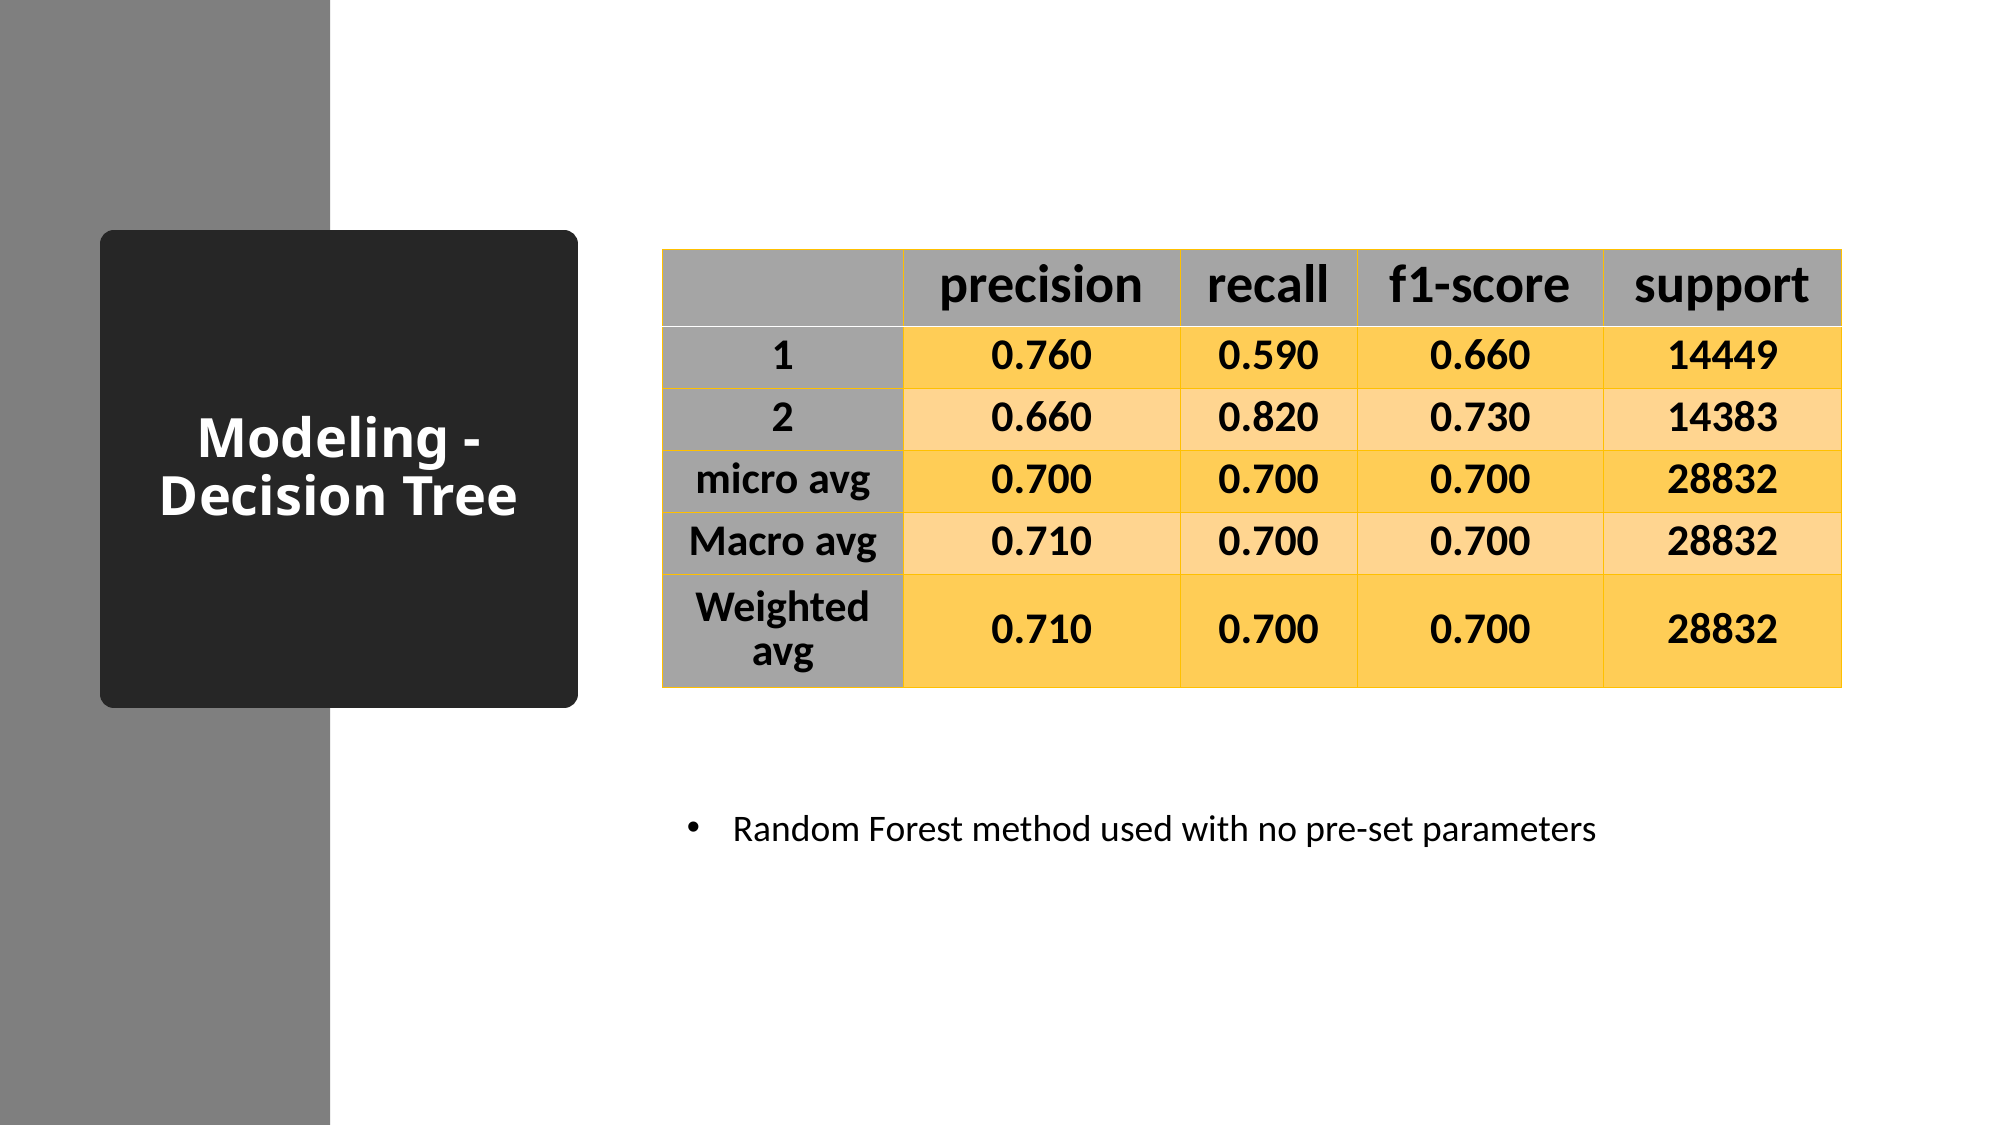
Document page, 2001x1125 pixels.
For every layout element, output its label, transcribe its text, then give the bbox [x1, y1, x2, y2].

table_cell Weighted avg [663, 575, 903, 687]
table_cell 0.700 [1181, 575, 1357, 687]
table_cell 0.700 [904, 451, 1180, 512]
table_cell 0.820 [1181, 389, 1357, 450]
table_cell micro avg [663, 451, 903, 512]
table_header precision [904, 250, 1180, 326]
table_cell Macro avg [663, 513, 903, 574]
table_cell 0.700 [1358, 575, 1603, 687]
table_cell 0.660 [1358, 327, 1603, 388]
table_cell 0.760 [904, 327, 1180, 388]
table_cell 28832 [1604, 513, 1841, 574]
table_cell 0.700 [1181, 451, 1357, 512]
text_box Random Forest method used with no pre-set parameters [662, 801, 1842, 1014]
table_header recall [1181, 250, 1357, 326]
table_header support [1604, 250, 1841, 326]
title Modeling - Decision Tree [113, 243, 564, 694]
table_cell 0.700 [1358, 451, 1603, 512]
table_cell 0.590 [1181, 327, 1357, 388]
table_cell 28832 [1604, 451, 1841, 512]
text_box [0, 0, 331, 1125]
table_cell 0.700 [1358, 513, 1603, 574]
table_cell 14449 [1604, 327, 1841, 388]
table_cell 1 [663, 327, 903, 388]
table_header [663, 250, 903, 326]
table_header f1-score [1358, 250, 1603, 326]
table_cell 14383 [1604, 389, 1841, 450]
table_cell 0.700 [1181, 513, 1357, 574]
table_cell 0.660 [904, 389, 1180, 450]
table_cell 0.730 [1358, 389, 1603, 450]
table_cell 2 [663, 389, 903, 450]
table_cell 0.710 [904, 575, 1180, 687]
table_cell 28832 [1604, 575, 1841, 687]
table_cell 0.710 [904, 513, 1180, 574]
